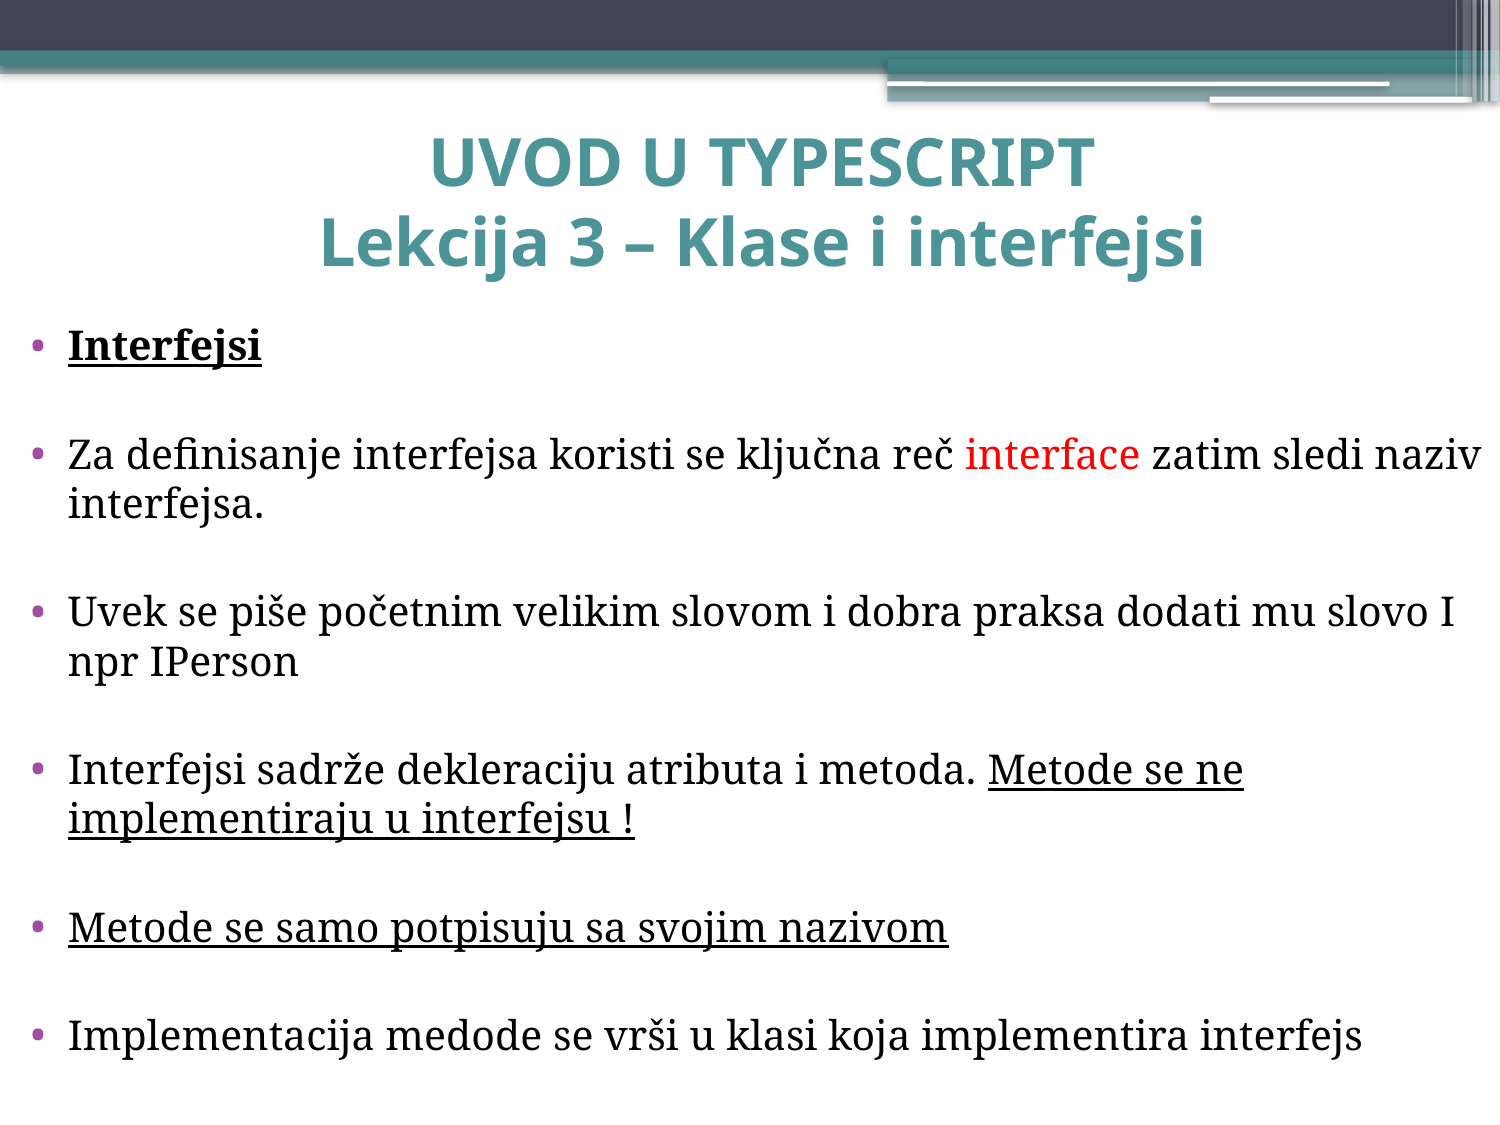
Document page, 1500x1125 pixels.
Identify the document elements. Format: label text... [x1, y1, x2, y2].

title UVOD U TYPESCRIPT Lekcija 3 – Klase i interfejsi [87, 112, 1438, 288]
list Interfejsi Za definisanje interfejsa koristi se ključna reč interface zatim sledi naziv interfejsa. Uvek se piše početnim velikim slovom i dobra praksa dodati mu slovo I npr IPerson Interfejsi sadrže dekleraciju atributa i metoda. Metode se ne implementiraju u interfejsu ! Metode se samo potpisuju sa svojim nazivom Implementacija medode se vrši u klasi koja implementira interfejs [0, 312, 1500, 1075]
